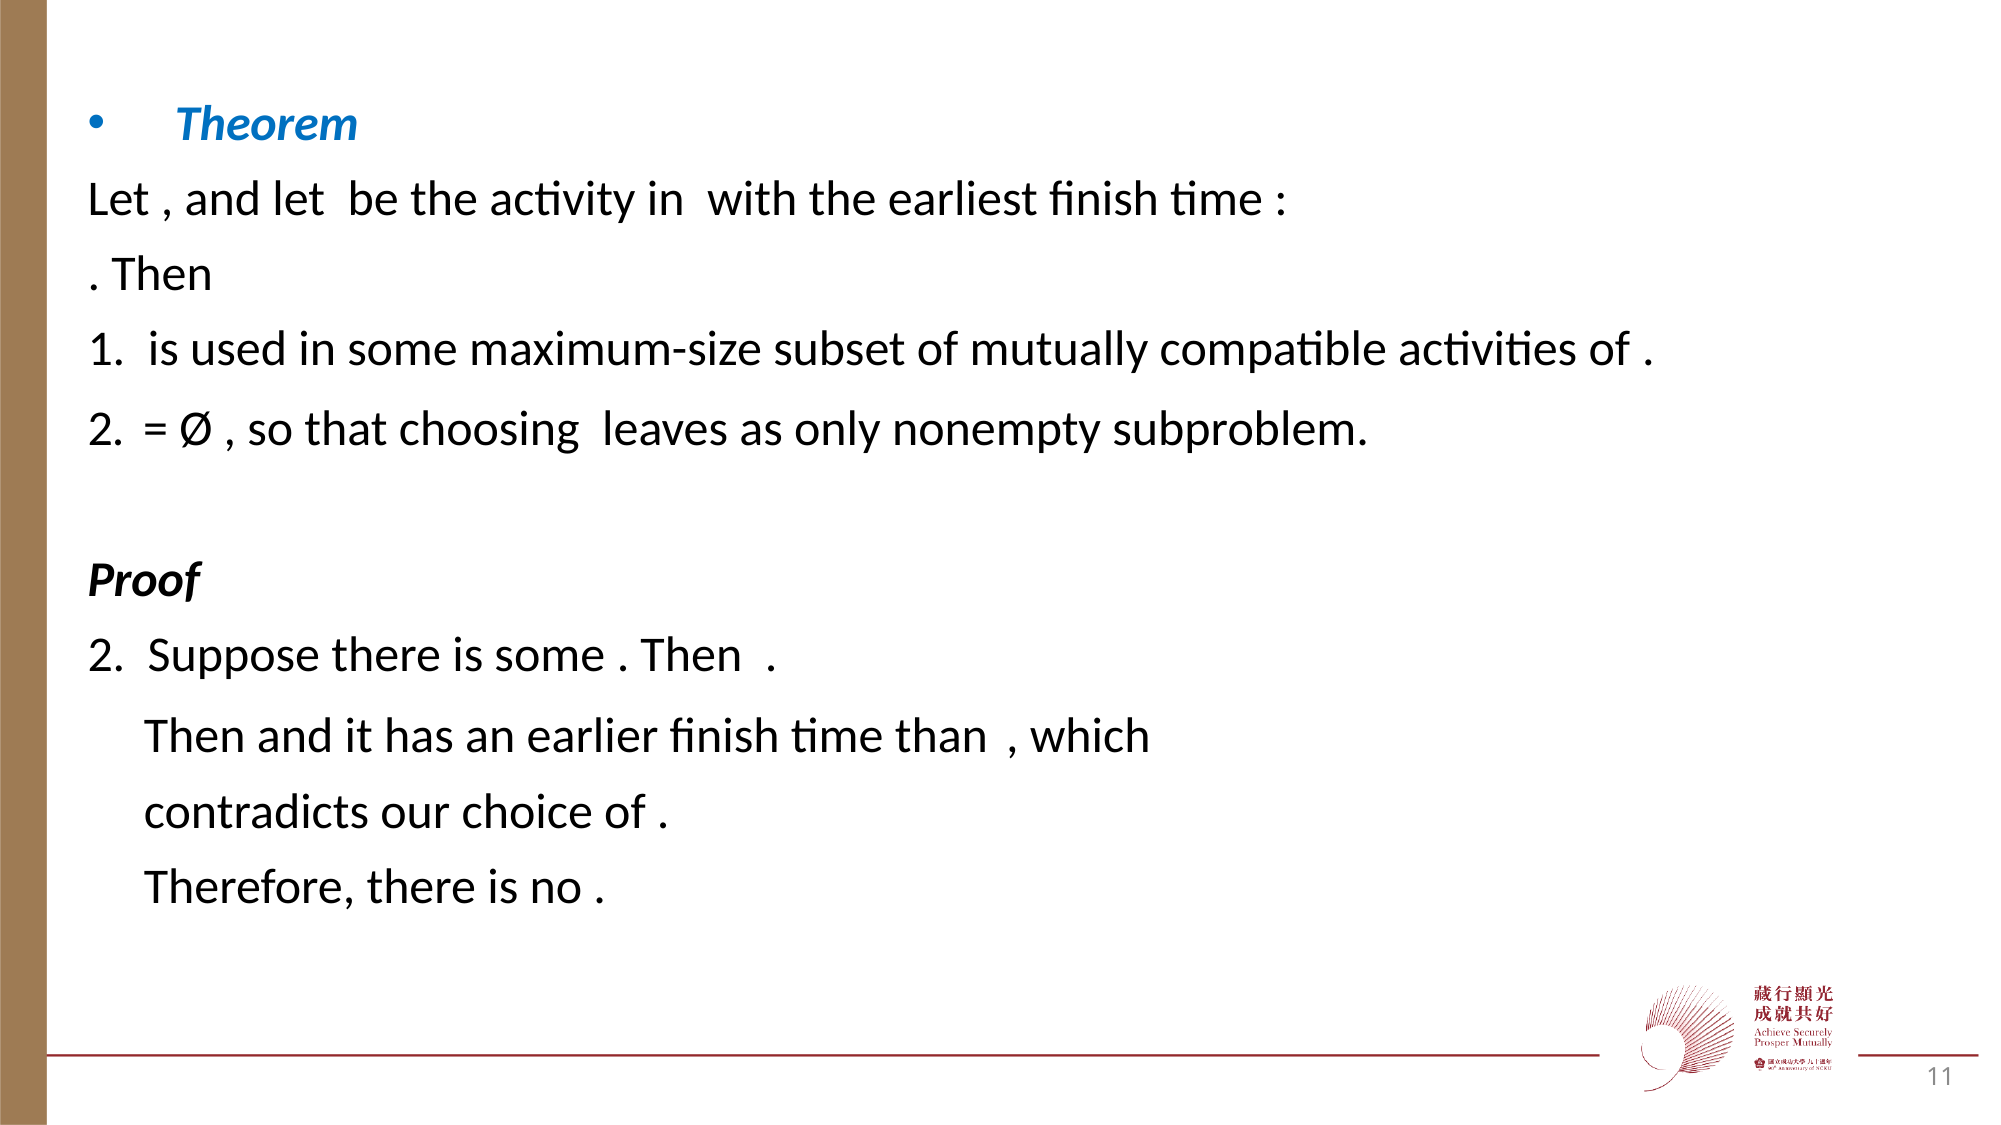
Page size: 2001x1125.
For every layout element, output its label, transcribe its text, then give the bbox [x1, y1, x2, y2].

picture [0, 0, 2000, 1125]
slide_number 11 [1880, 1047, 1970, 1108]
